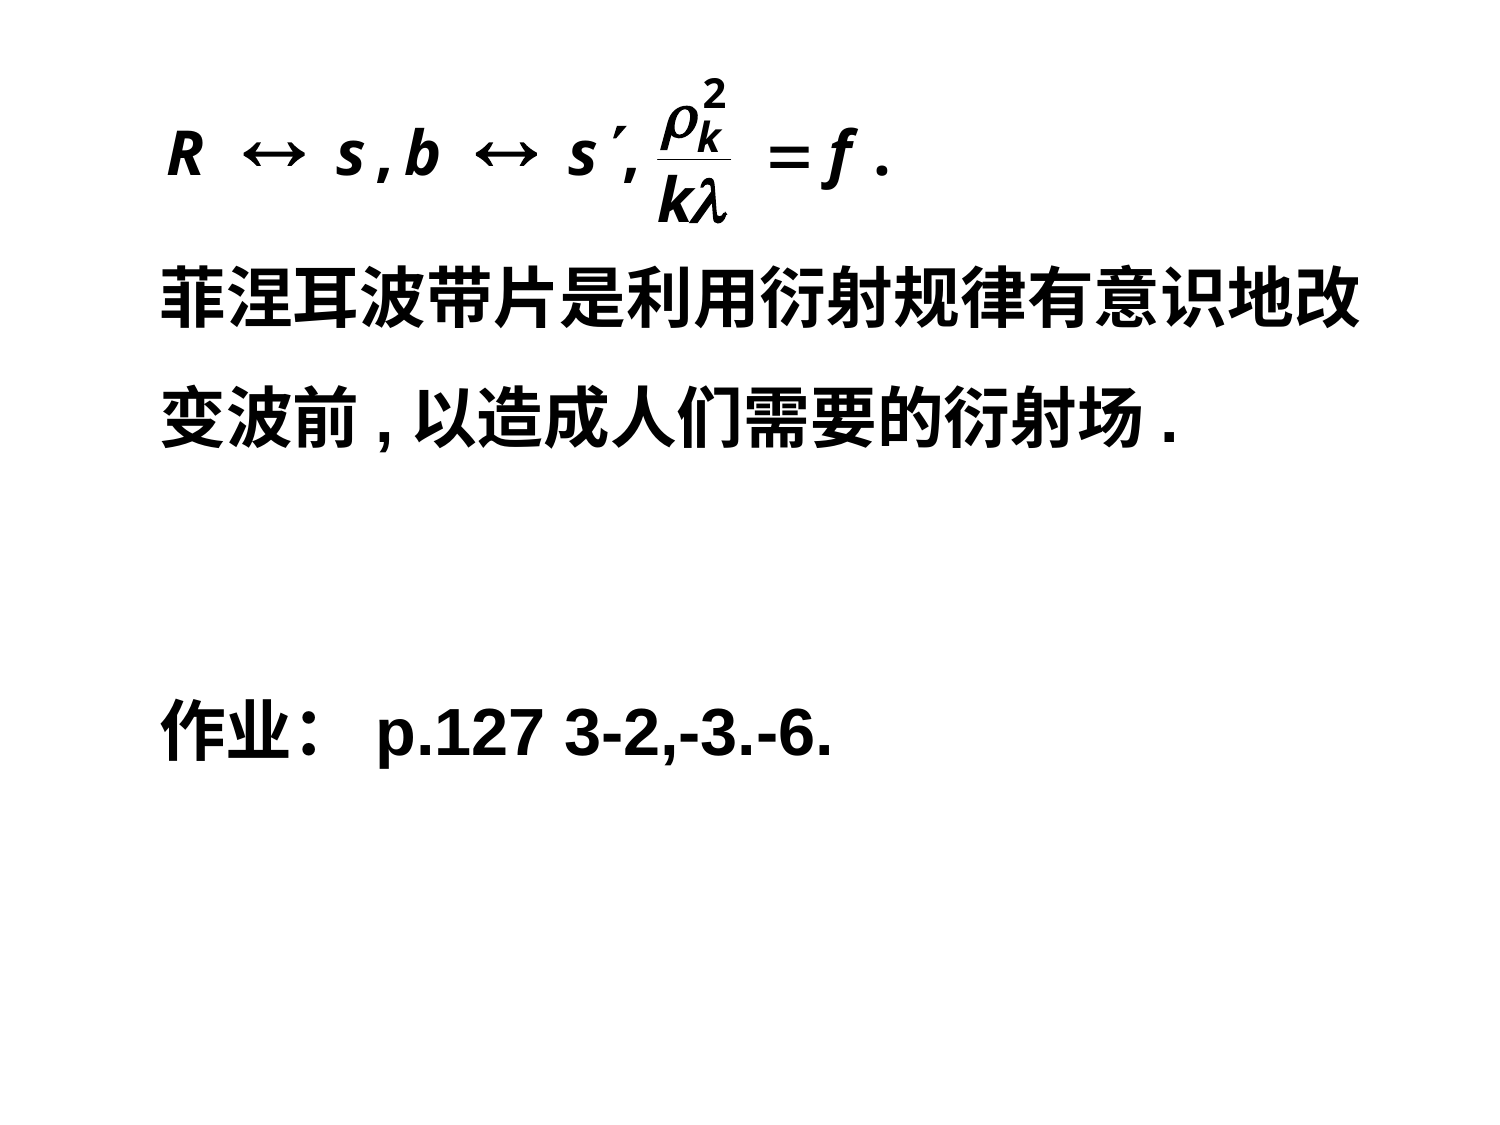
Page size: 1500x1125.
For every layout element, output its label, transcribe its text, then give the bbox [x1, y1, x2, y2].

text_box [166, 67, 891, 228]
text_box 作业：p.127 3-2,-3.-6. [144, 680, 850, 776]
text_box 菲涅耳波带片是利用衍射规律有意识地改变波前,以造成人们需要的衍射场. [144, 208, 1429, 463]
